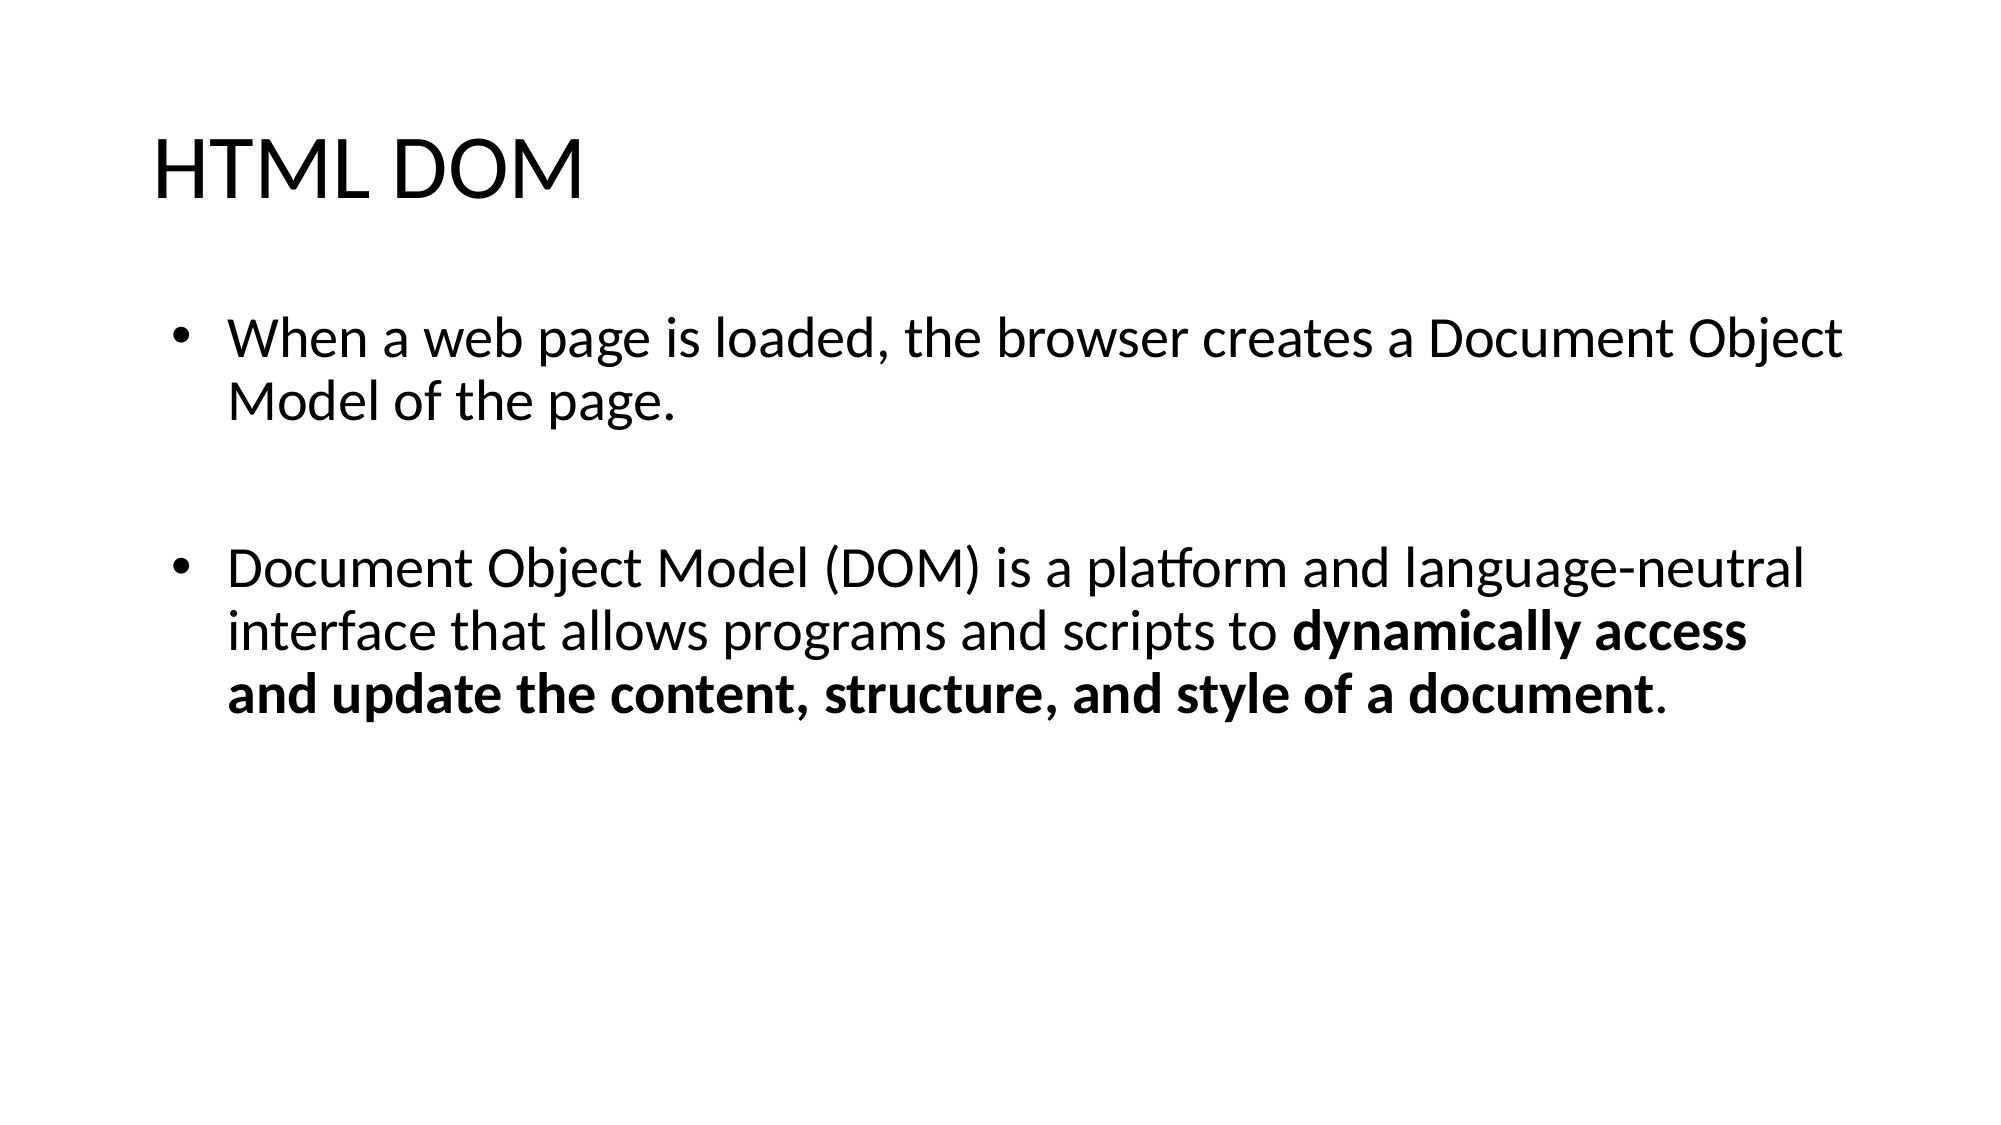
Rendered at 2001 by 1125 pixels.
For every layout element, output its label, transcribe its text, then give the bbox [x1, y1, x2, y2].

list When a web page is loaded, the browser creates a Document Object Model of the page. Document Object Model (DOM) is a platform and language-neutral interface that allows programs and scripts to dynamically access and update the content, structure, and style of a document. [137, 299, 1863, 1014]
title HTML DOM [137, 59, 1863, 278]
